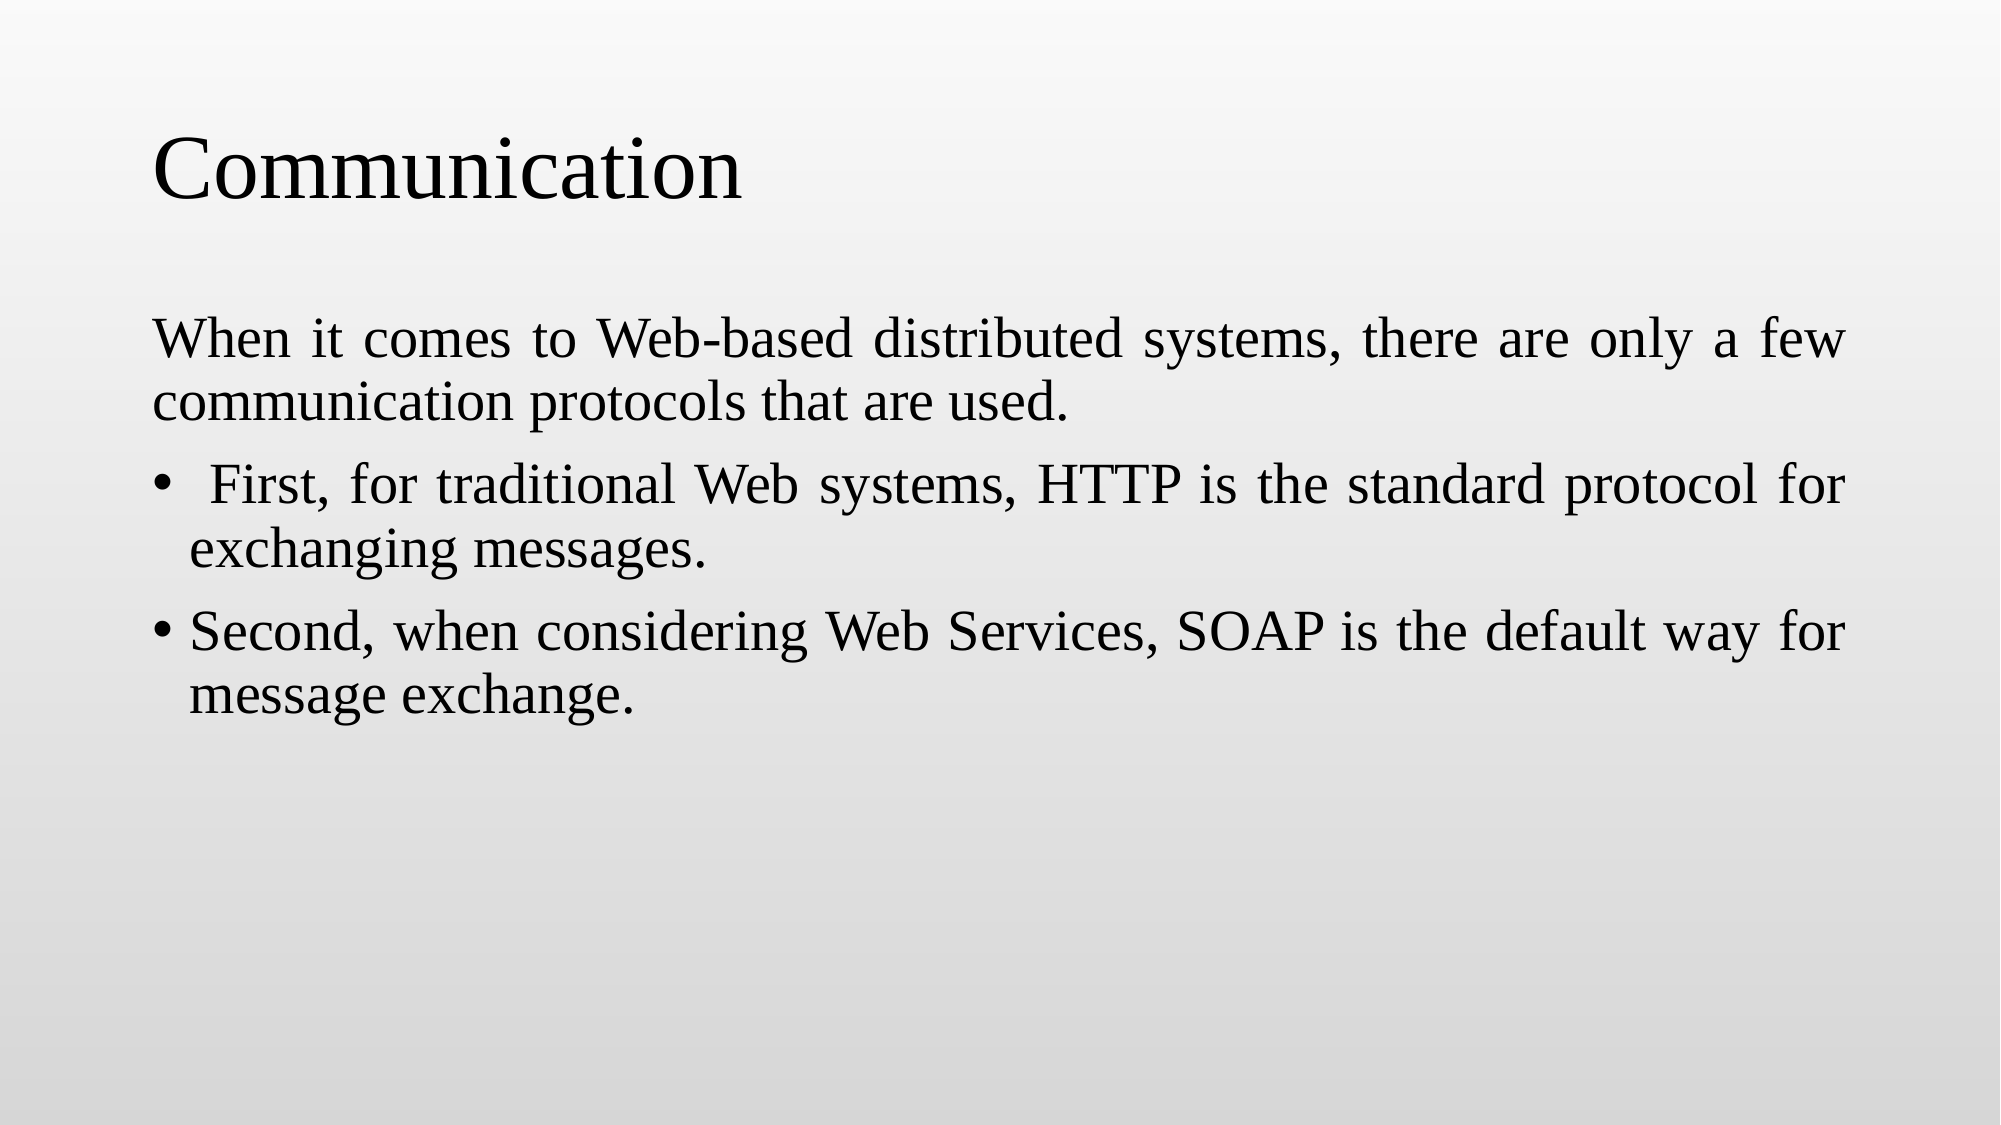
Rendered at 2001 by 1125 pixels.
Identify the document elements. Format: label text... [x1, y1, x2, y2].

title Communication [137, 59, 1863, 278]
list When it comes to Web-based distributed systems, there are only a few communication protocols that are used. First, for traditional Web systems, HTTP is the standard protocol for exchanging messages. Second, when considering Web Services, SOAP is the default way for message exchange. [137, 299, 1863, 1014]
